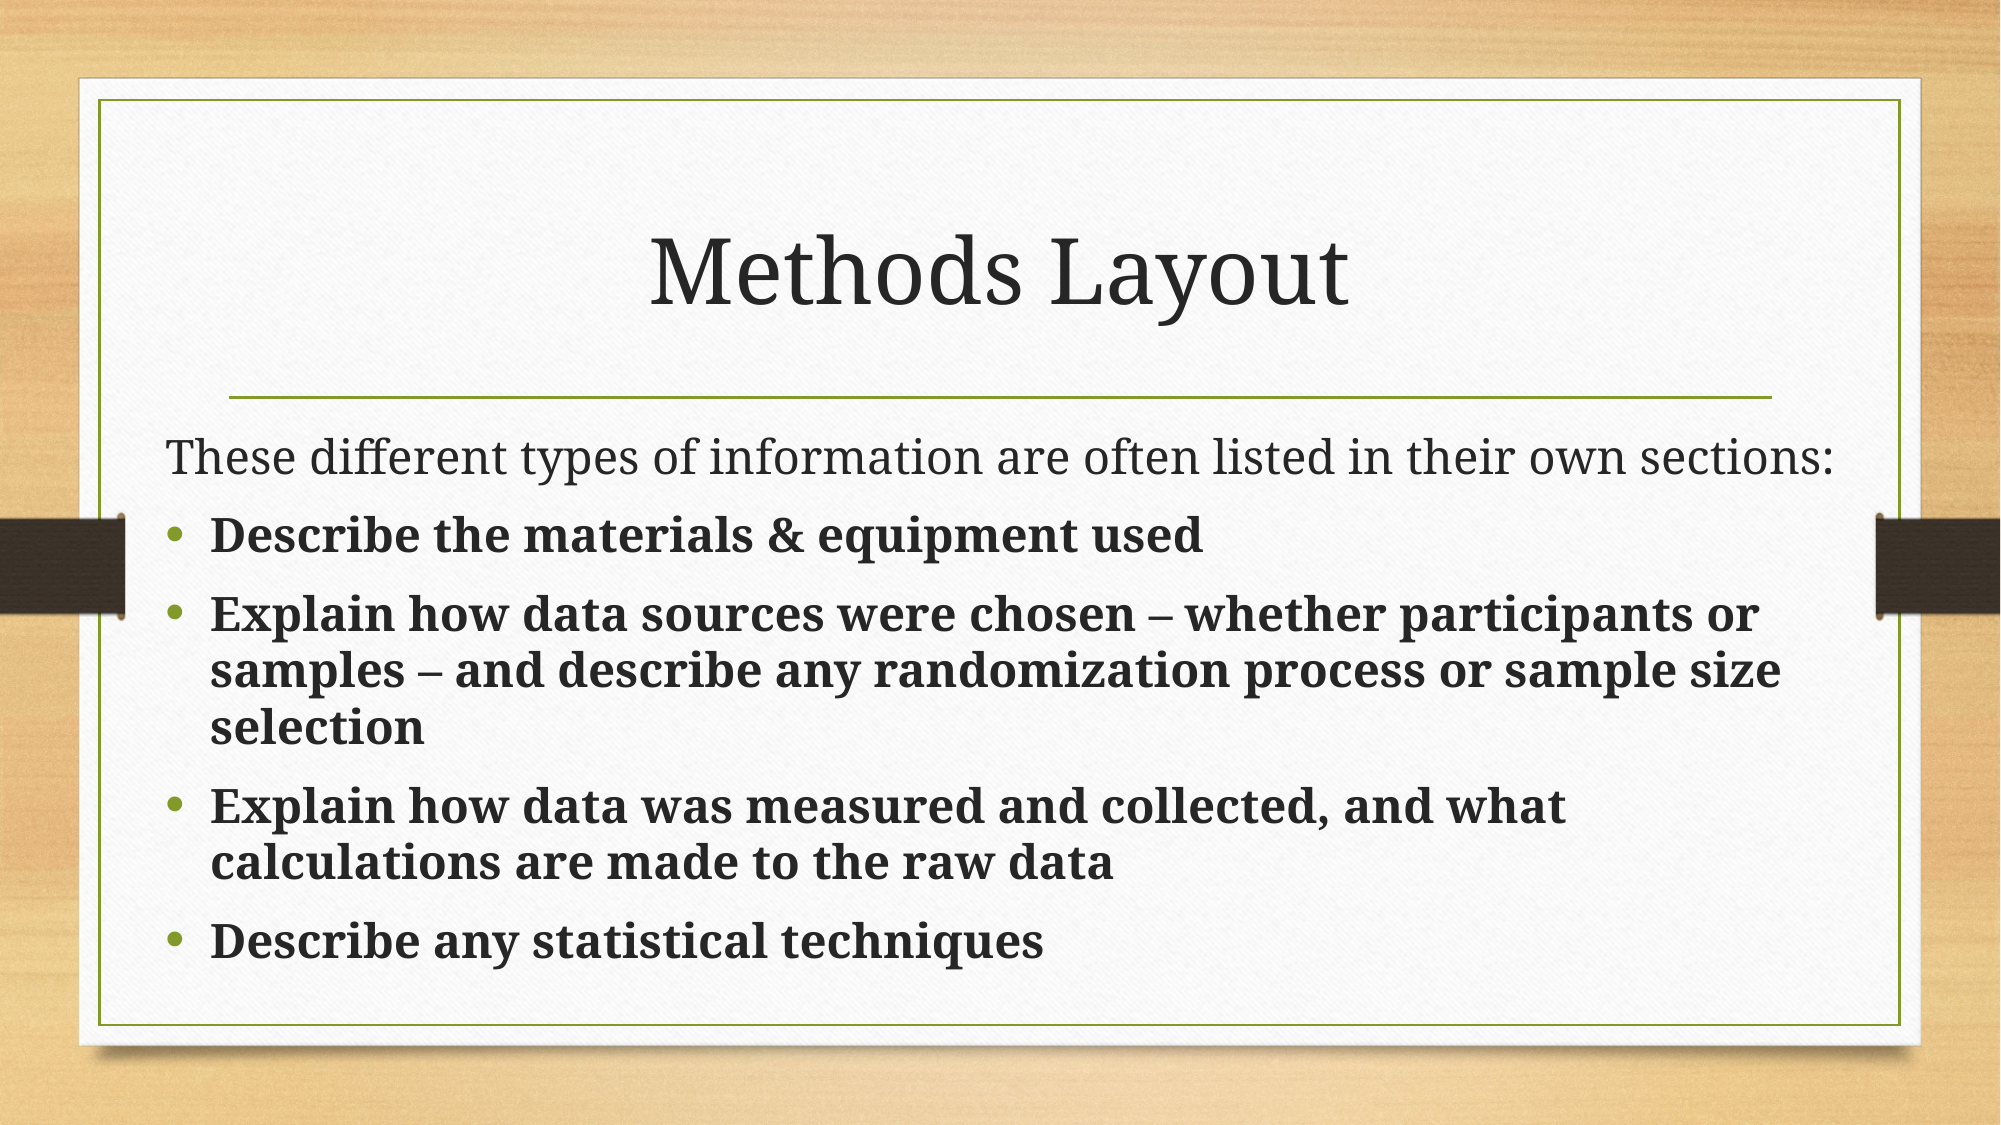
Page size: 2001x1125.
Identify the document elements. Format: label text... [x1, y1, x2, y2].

picture [0, 0, 2001, 1125]
list These different types of information are often listed in their own sections: Describe the materials & equipment used Explain how data sources were chosen – whether participants or samples – and describe any randomization process or sample size selection Explain how data was measured and collected, and what calculations are made to the raw data Describe any statistical techniques [150, 419, 1859, 1015]
title Methods Layout [212, 161, 1788, 375]
